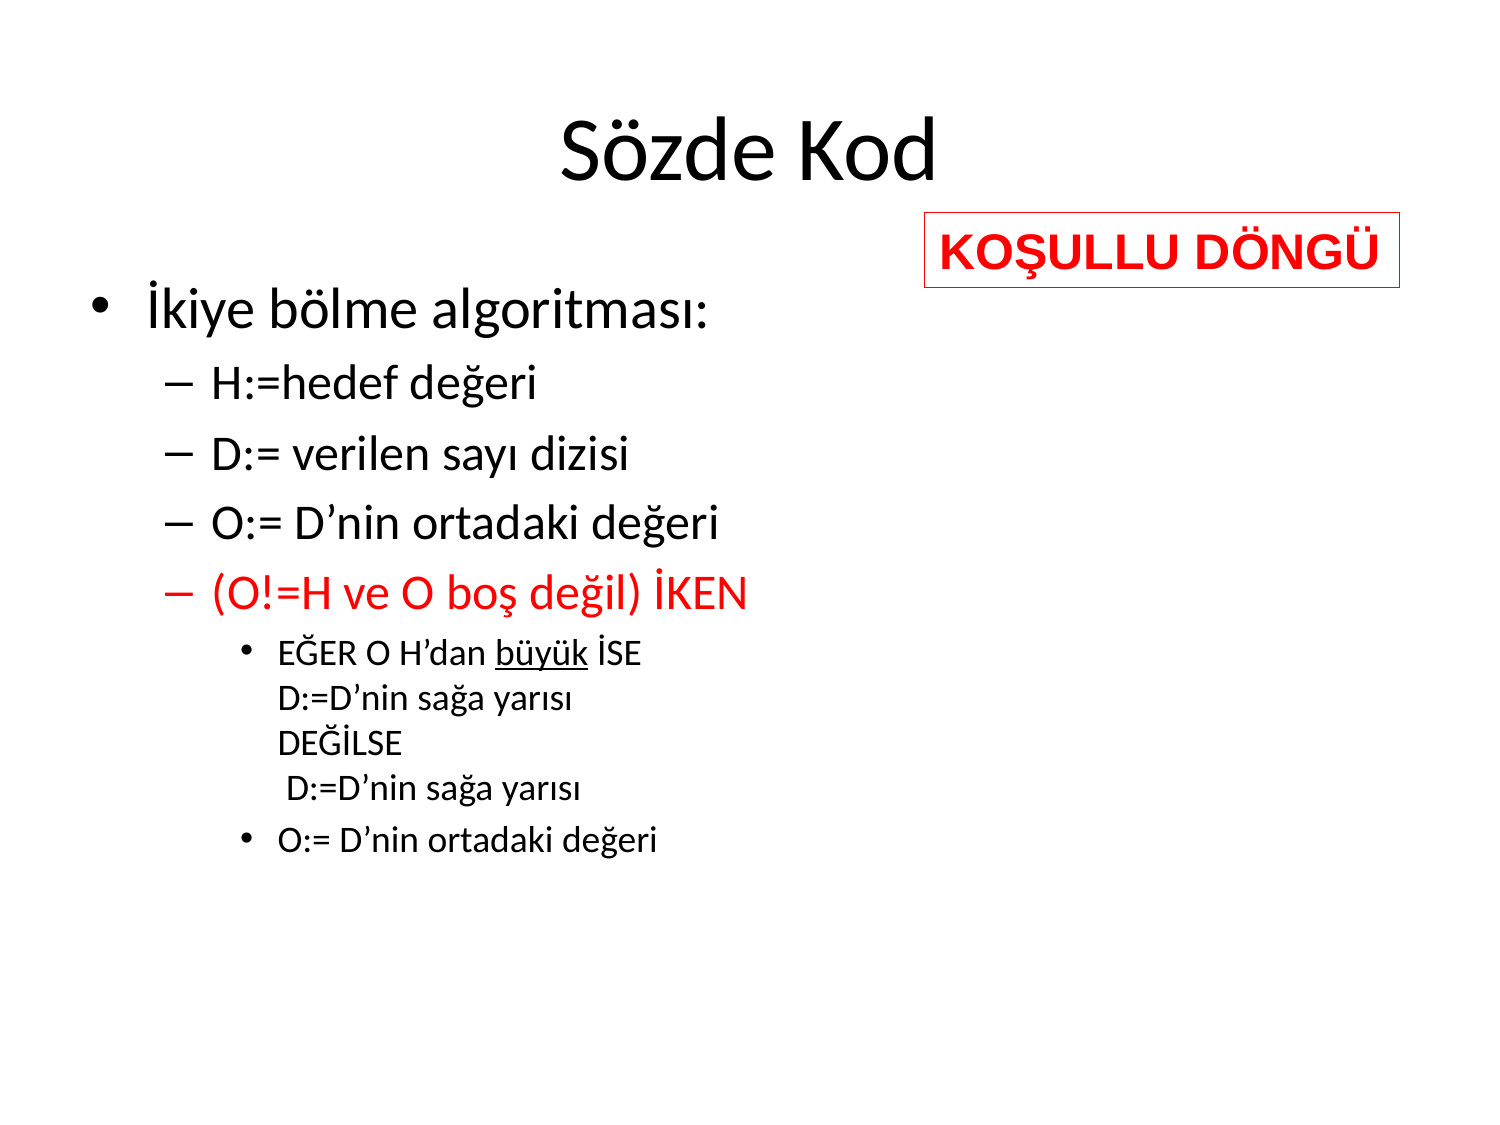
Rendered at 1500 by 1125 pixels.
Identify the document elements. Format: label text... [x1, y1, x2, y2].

text_box KOŞULLU DÖNGÜ [924, 212, 1400, 288]
title Sözde Kod [74, 49, 1426, 238]
list İkiye bölme algoritması: H:=hedef değeri D:= verilen sayı dizisi O:= D’nin ortadaki değeri (O!=H ve O boş değil) İKEN EĞER O H’dan büyük İSE D:=D’nin sağa yarısı DEĞİLSE D:=D’nin sağa yarısı O:= D’nin ortadaki değeri [74, 262, 1426, 1051]
